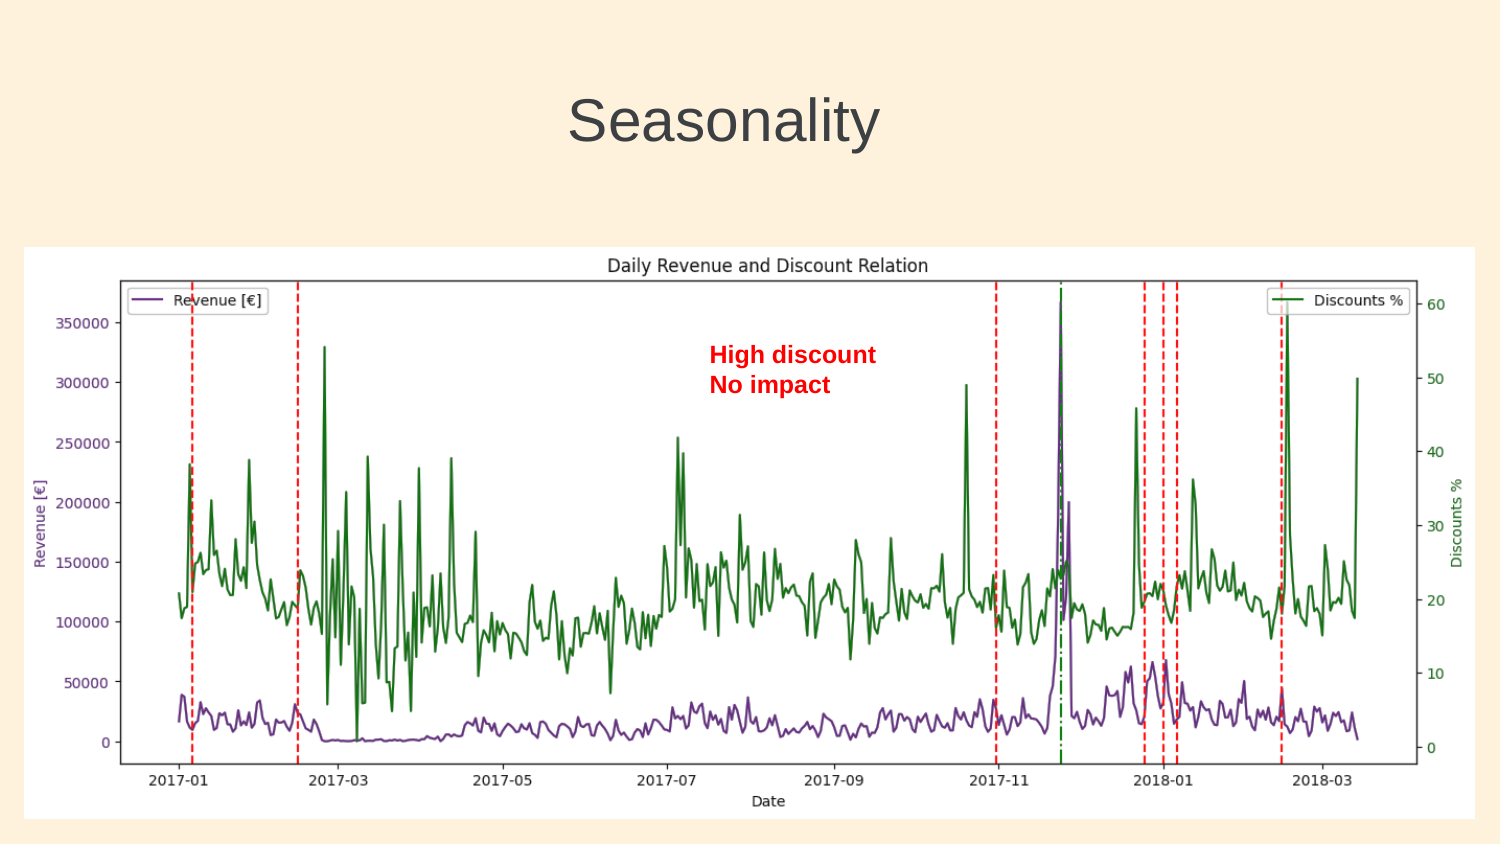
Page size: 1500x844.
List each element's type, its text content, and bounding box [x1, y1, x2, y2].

picture [24, 246, 1476, 819]
text_box Seasonality [552, 65, 1216, 191]
